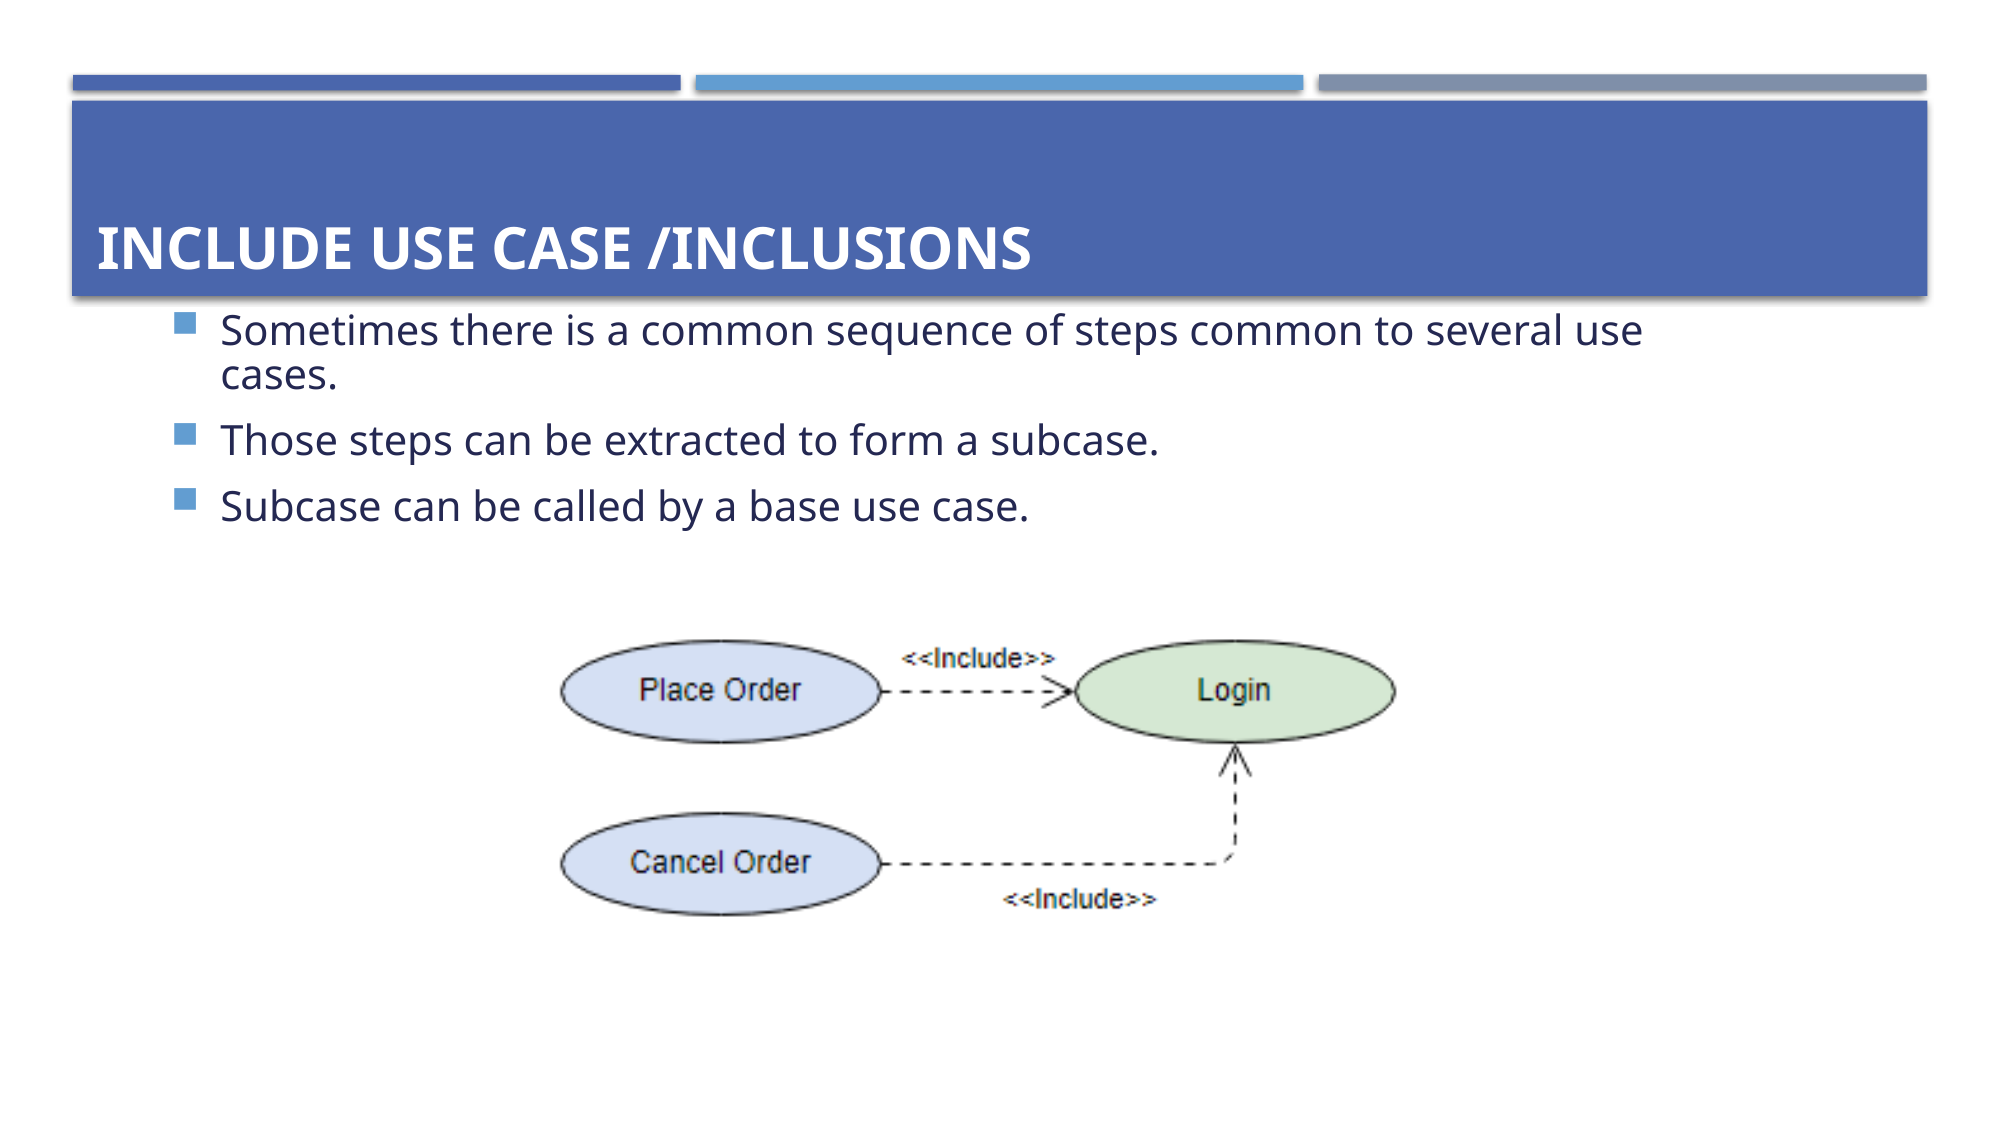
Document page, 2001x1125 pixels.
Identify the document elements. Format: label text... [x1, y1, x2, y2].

picture [399, 561, 1451, 1004]
title Include Use case /Inclusions [95, 91, 1905, 282]
text_box Sometimes there is a common sequence of steps common to several use cases. Those steps can be extracted to form a subcase. Subcase can be called by a base use case. [95, 300, 1754, 596]
